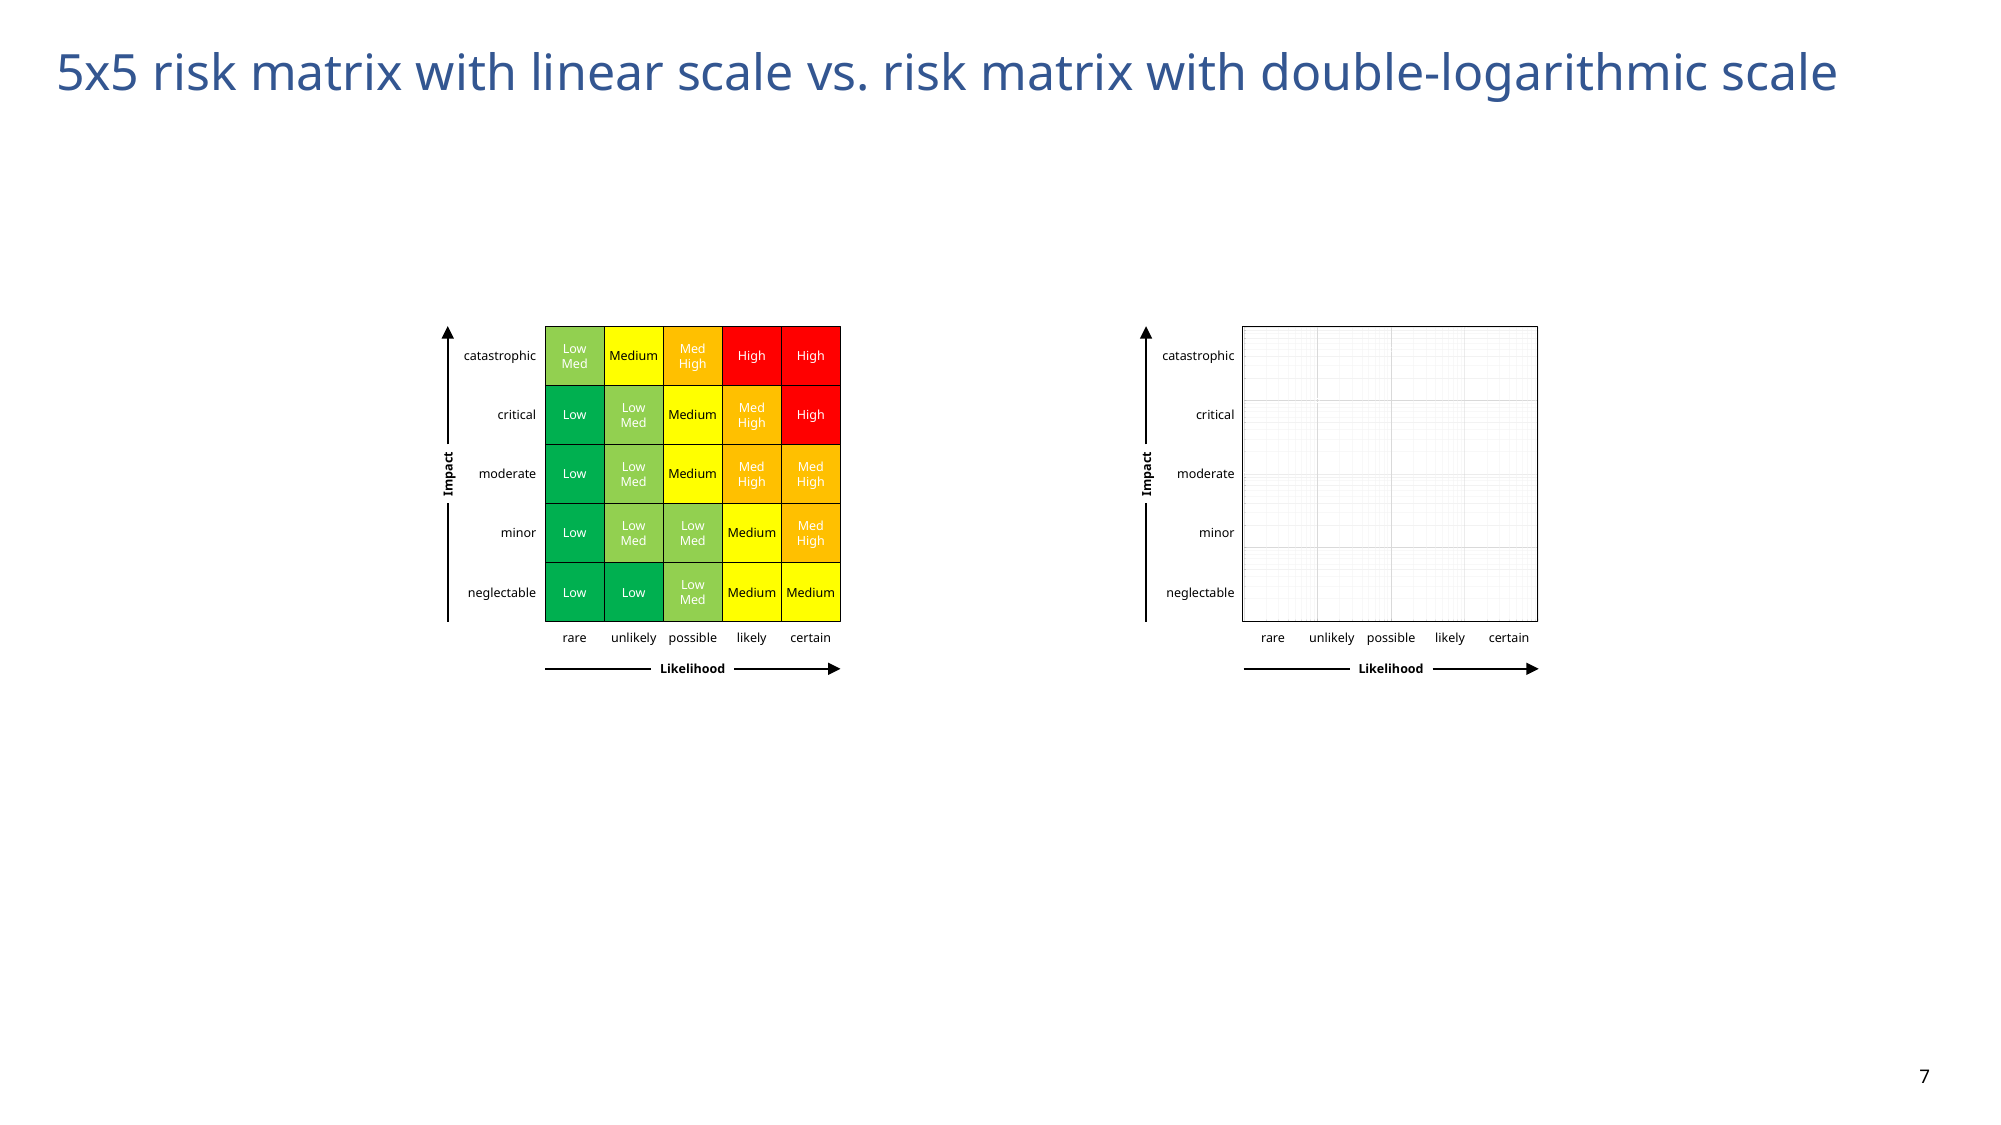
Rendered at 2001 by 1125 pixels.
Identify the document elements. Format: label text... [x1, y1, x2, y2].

text_box Medium [662, 443, 721, 502]
text_box Low [546, 562, 603, 621]
text_box Med High [662, 325, 721, 384]
text_box Med High [782, 502, 841, 562]
text_box High [721, 325, 782, 384]
text_box Medium [603, 325, 662, 384]
title 5x5 risk matrix with linear scale vs. risk matrix with double-logarithmic scale [56, 42, 1946, 161]
text_box Low [546, 502, 603, 562]
text_box Low [546, 384, 603, 443]
text_box Low Med [603, 443, 662, 502]
text_box Medium [721, 502, 782, 562]
text_box Low [603, 562, 662, 621]
text_box Low Med [662, 502, 721, 562]
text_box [1243, 621, 1540, 684]
text_box Low [546, 443, 603, 502]
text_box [432, 325, 546, 622]
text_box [1130, 325, 1244, 622]
text_box Med High [721, 443, 782, 502]
slide_number 7 [999, 1057, 1945, 1093]
text_box Low Med [603, 384, 662, 443]
text_box Low Med [546, 325, 603, 384]
text_box Medium [721, 562, 782, 621]
text_box Medium [662, 384, 721, 443]
text_box Med High [782, 443, 841, 502]
text_box Medium [782, 562, 841, 621]
picture [1244, 325, 1539, 621]
text_box Low Med [603, 502, 662, 562]
text_box High [782, 325, 841, 384]
text_box Med High [721, 384, 782, 443]
text_box Low Med [662, 562, 721, 621]
text_box High [782, 384, 841, 443]
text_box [544, 621, 841, 684]
